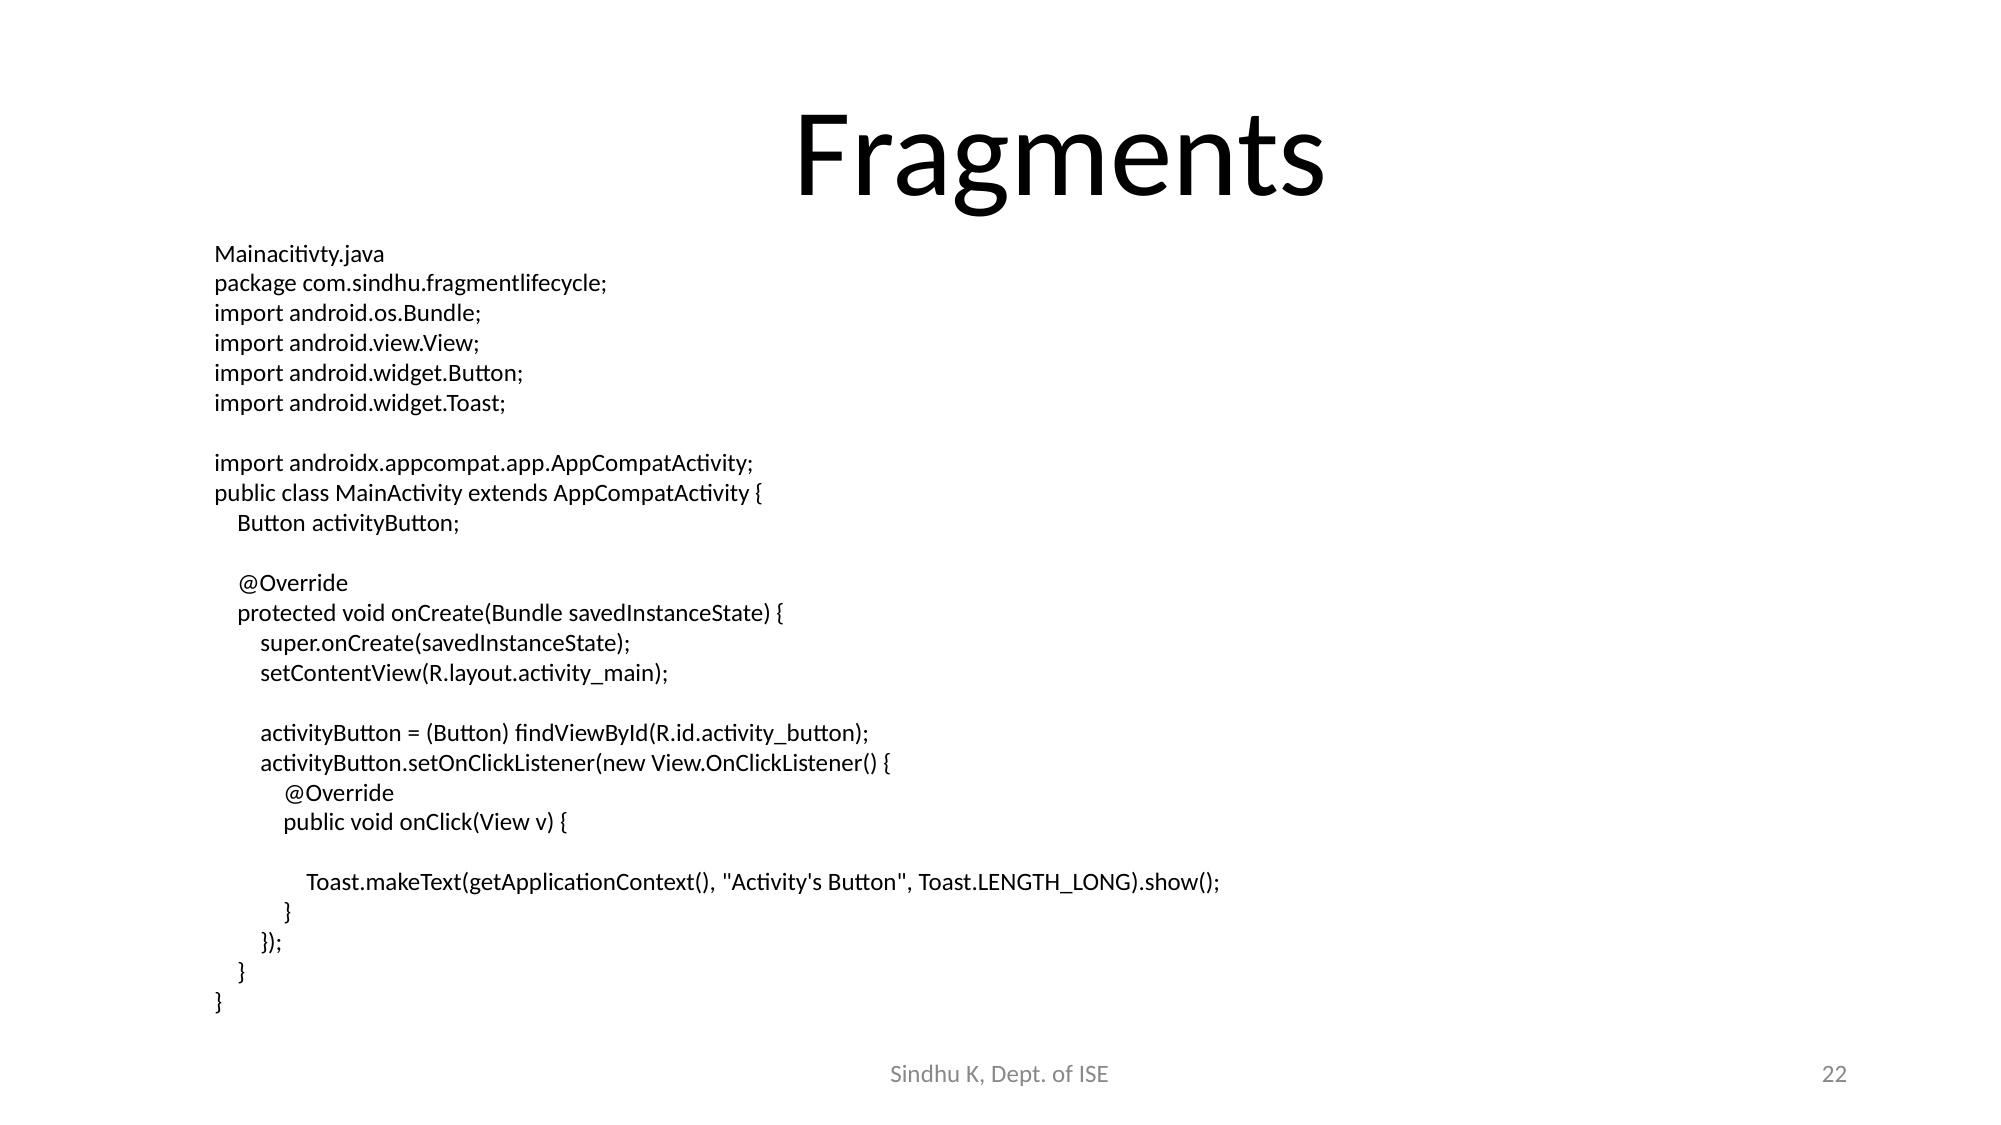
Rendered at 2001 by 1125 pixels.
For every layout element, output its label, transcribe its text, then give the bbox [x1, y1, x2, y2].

title Fragments [199, 52, 1923, 229]
slide_number 22 [1412, 1042, 1863, 1103]
footer Sindhu K, Dept. of ISE [662, 1042, 1338, 1103]
subtitle Mainacitivty.java package com.sindhu.fragmentlifecycle; import android.os.Bundle; import android.view.View; import android.widget.Button; import android.widget.Toast; import androidx.appcompat.app.AppCompatActivity; public class MainActivity extends AppCompatActivity { Button activityButton; @Override protected void onCreate(Bundle savedInstanceState) { super.onCreate(savedInstanceState); setContentView(R.layout.activity_main); activityButton = (Button) findViewById(R.id.activity_button); activityButton.setOnClickListener(new View.OnClickListener() { @Override public void onClick(View v) { Toast.makeText(getApplicationContext(), "Activity's Button", Toast.LENGTH_LONG).show(); } }); } } [199, 229, 1923, 1070]
